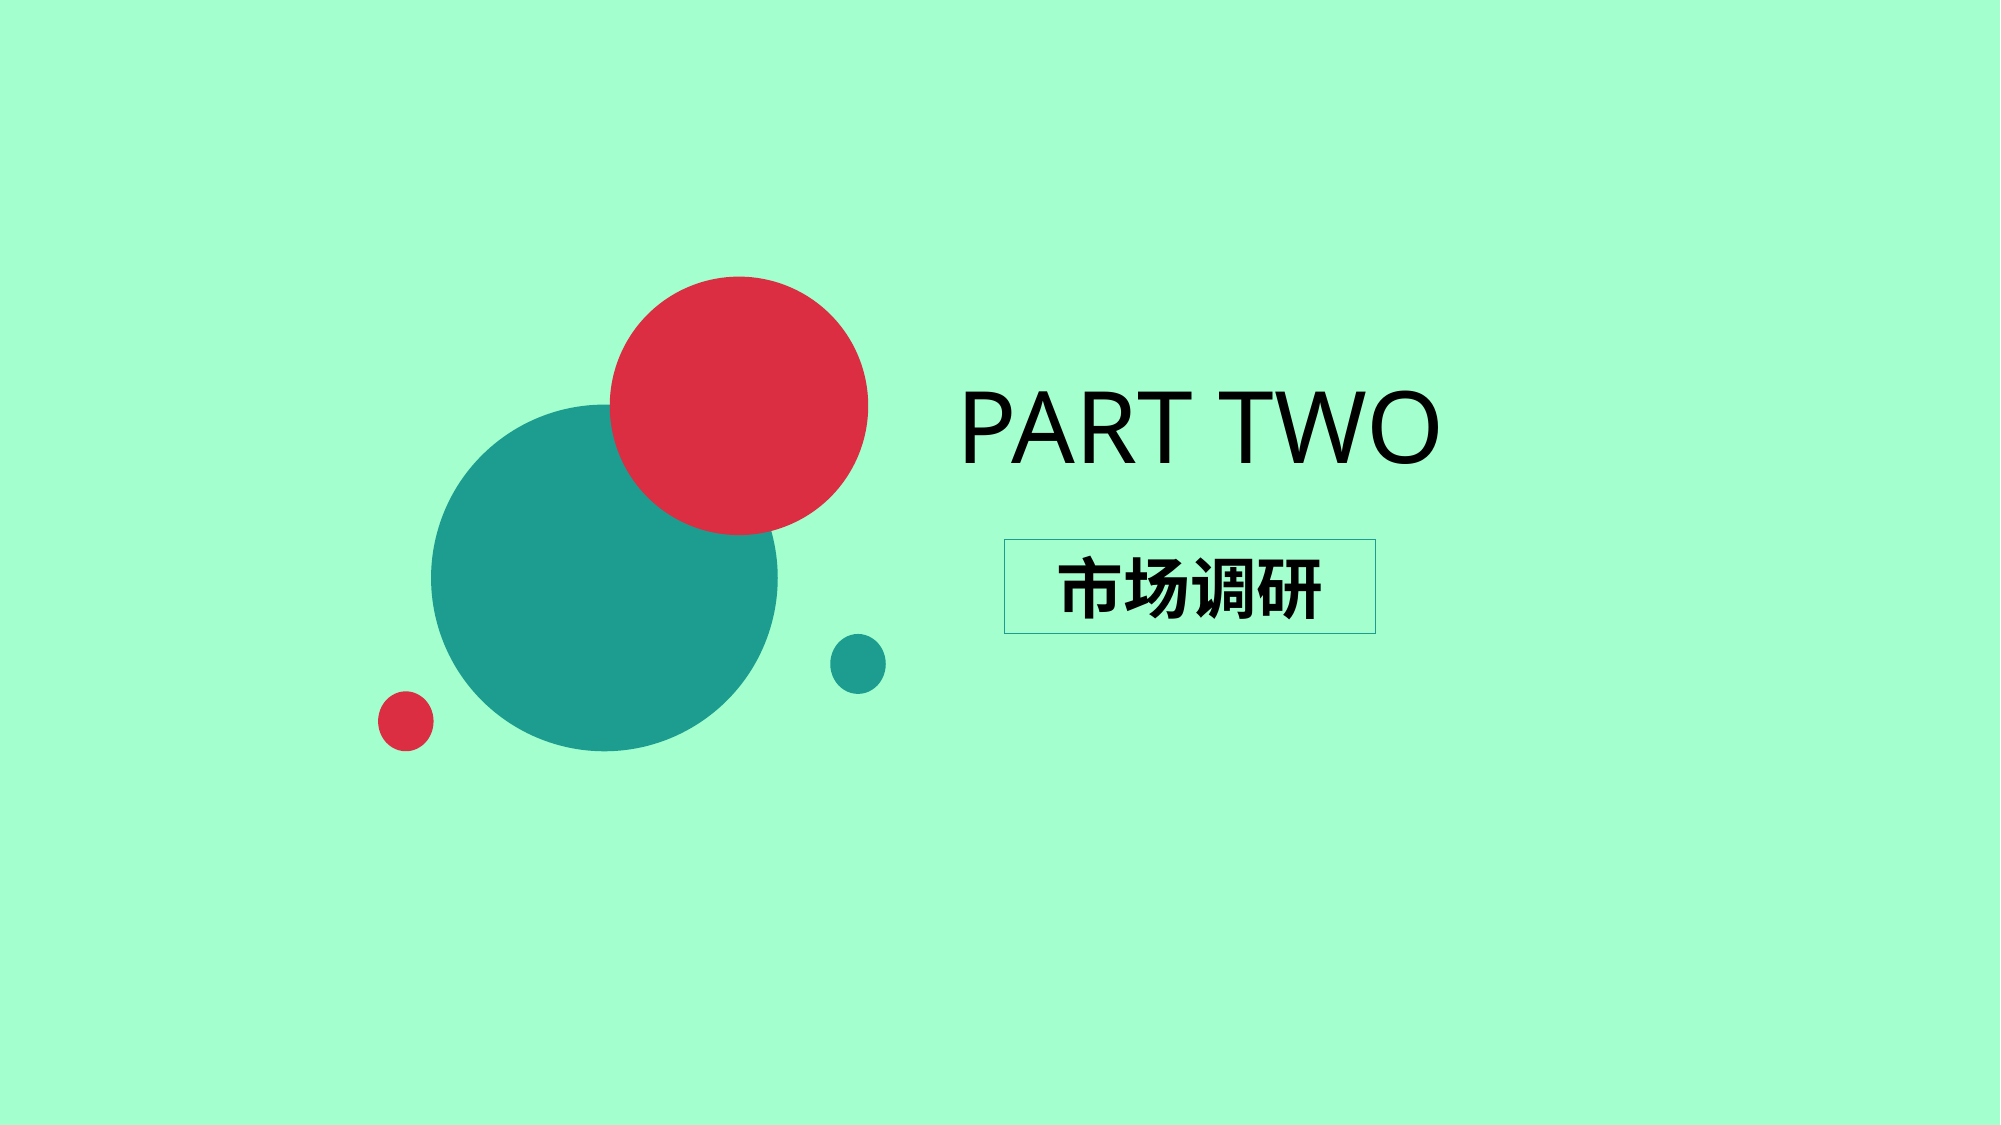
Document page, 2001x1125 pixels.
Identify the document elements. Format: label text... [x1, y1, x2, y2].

text_box [378, 691, 434, 752]
text_box [431, 404, 778, 752]
text_box PART TWO [941, 356, 1668, 492]
text_box [830, 633, 886, 694]
text_box [609, 276, 869, 536]
text_box 市场调研 [1004, 539, 1376, 634]
